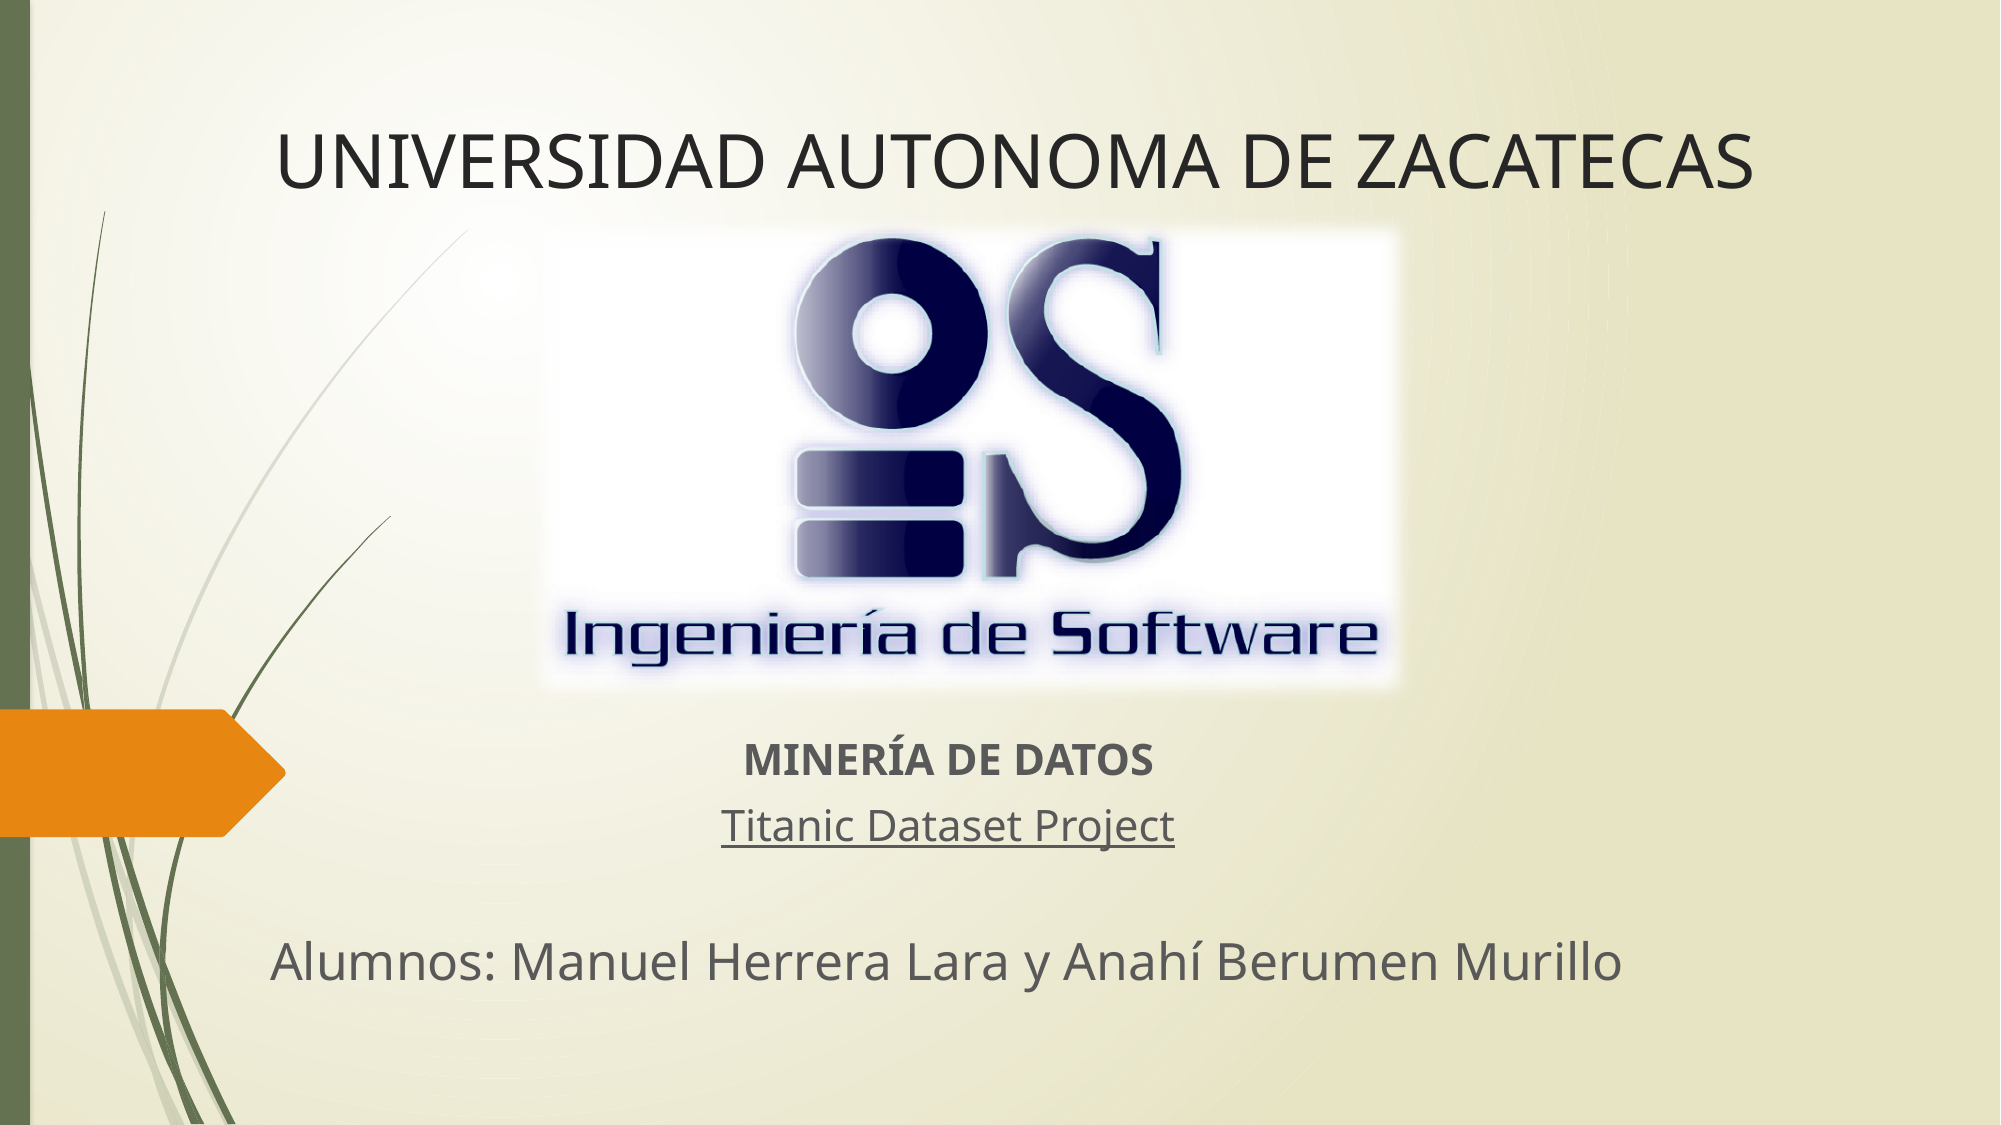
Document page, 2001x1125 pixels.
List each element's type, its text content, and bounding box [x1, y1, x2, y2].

subtitle MINERÍA DE DATOS Titanic Dataset Project Alumnos: Manuel Herrera Lara y Anahí Berumen Murillo [216, 724, 1680, 1003]
title UNIVERSIDAD AUTONOMA DE ZACATECAS [165, 98, 1866, 212]
picture [525, 211, 1416, 705]
